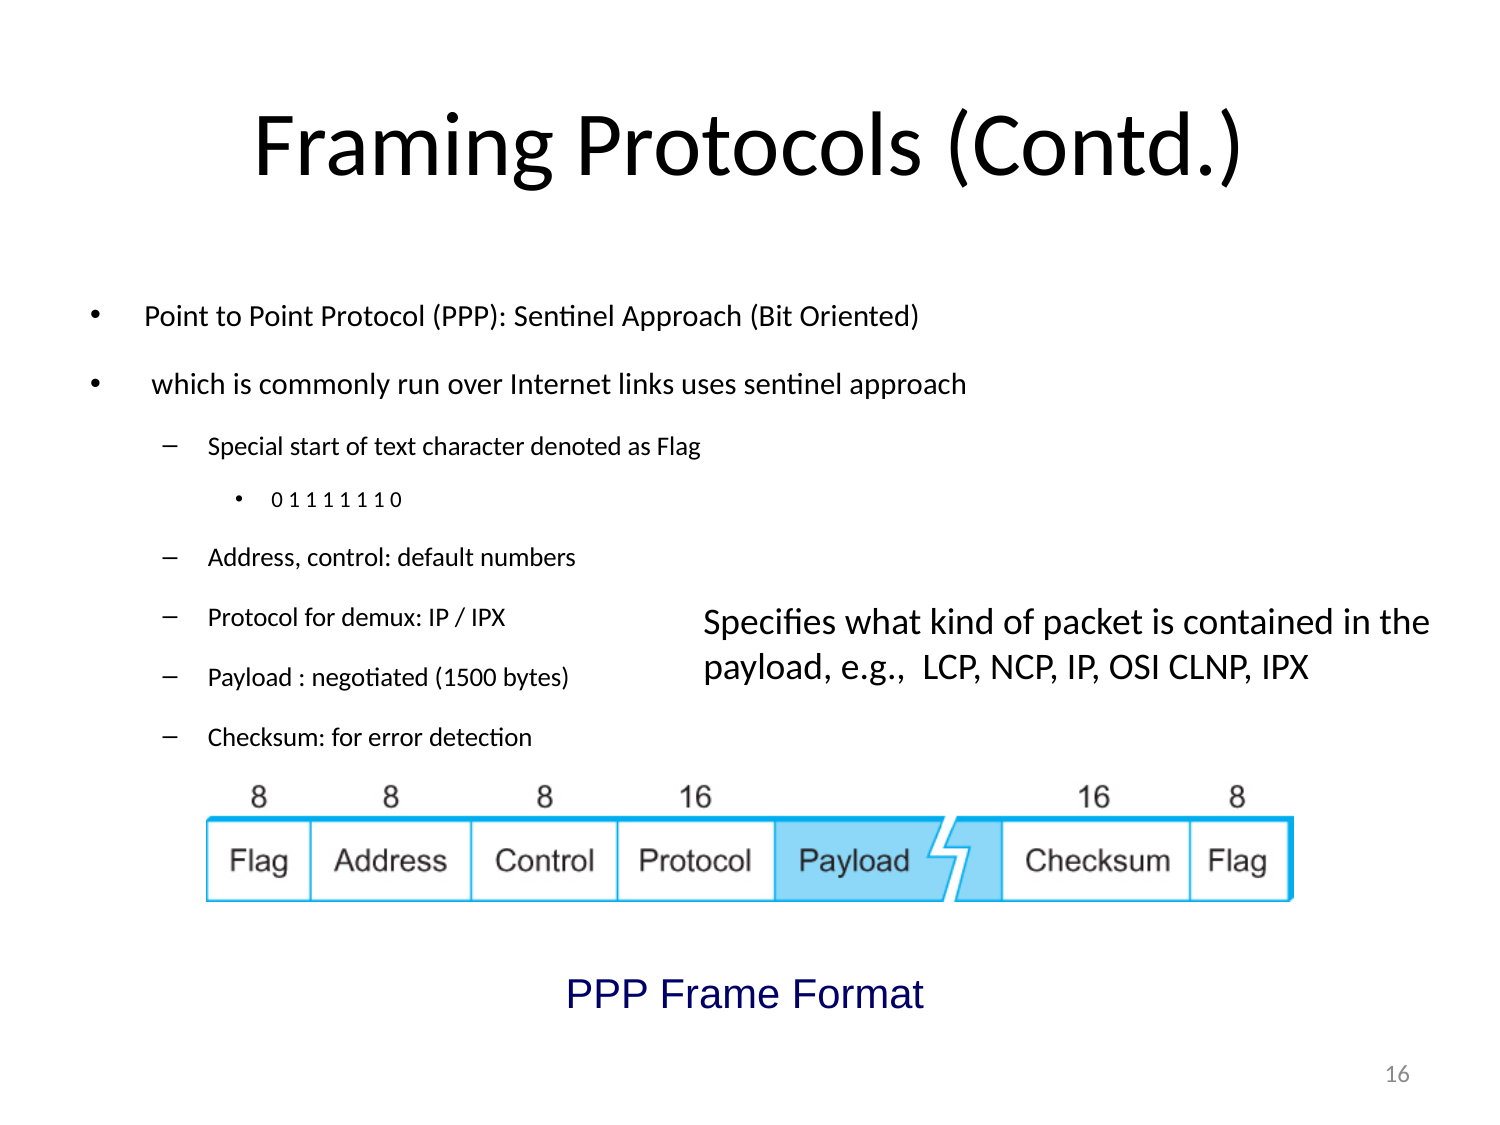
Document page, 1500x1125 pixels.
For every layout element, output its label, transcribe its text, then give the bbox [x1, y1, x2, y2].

picture [206, 781, 1294, 902]
title Framing Protocols (Contd.) [75, 45, 1425, 233]
picture [208, 822, 616, 900]
text_box Specifies what kind of packet is contained in the payload, e.g., LCP, NCP, IP, OSI CLNP, IPX [688, 589, 1462, 695]
list Point to Point Protocol (PPP): Sentinel Approach (Bit Oriented) which is commonly run over Internet links uses sentinel approach Special start of text character denoted as Flag 0 1 1 1 1 1 1 0 Address, control: default numbers Protocol for demux: IP / IPX Payload : negotiated (1500 bytes) Checksum: for error detection [75, 262, 1413, 763]
slide_number 16 [1074, 1042, 1425, 1103]
text_box PPP Frame Format [550, 959, 940, 1025]
